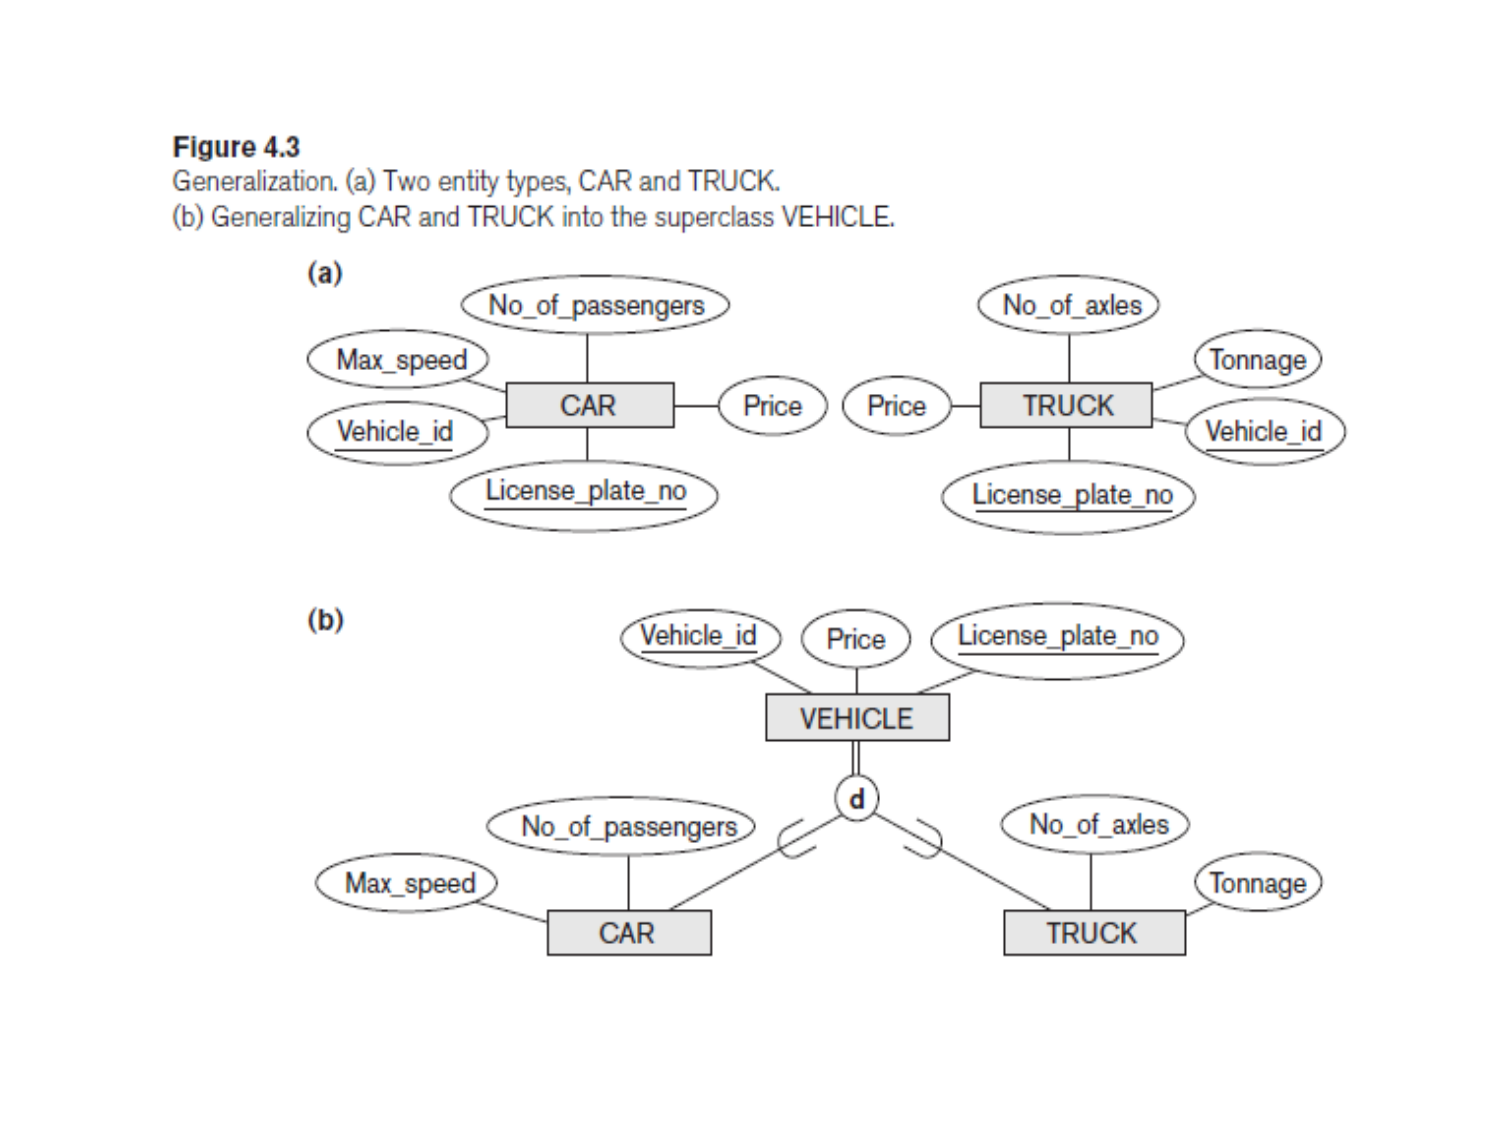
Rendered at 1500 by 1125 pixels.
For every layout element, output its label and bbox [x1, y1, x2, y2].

picture [149, 124, 1364, 988]
